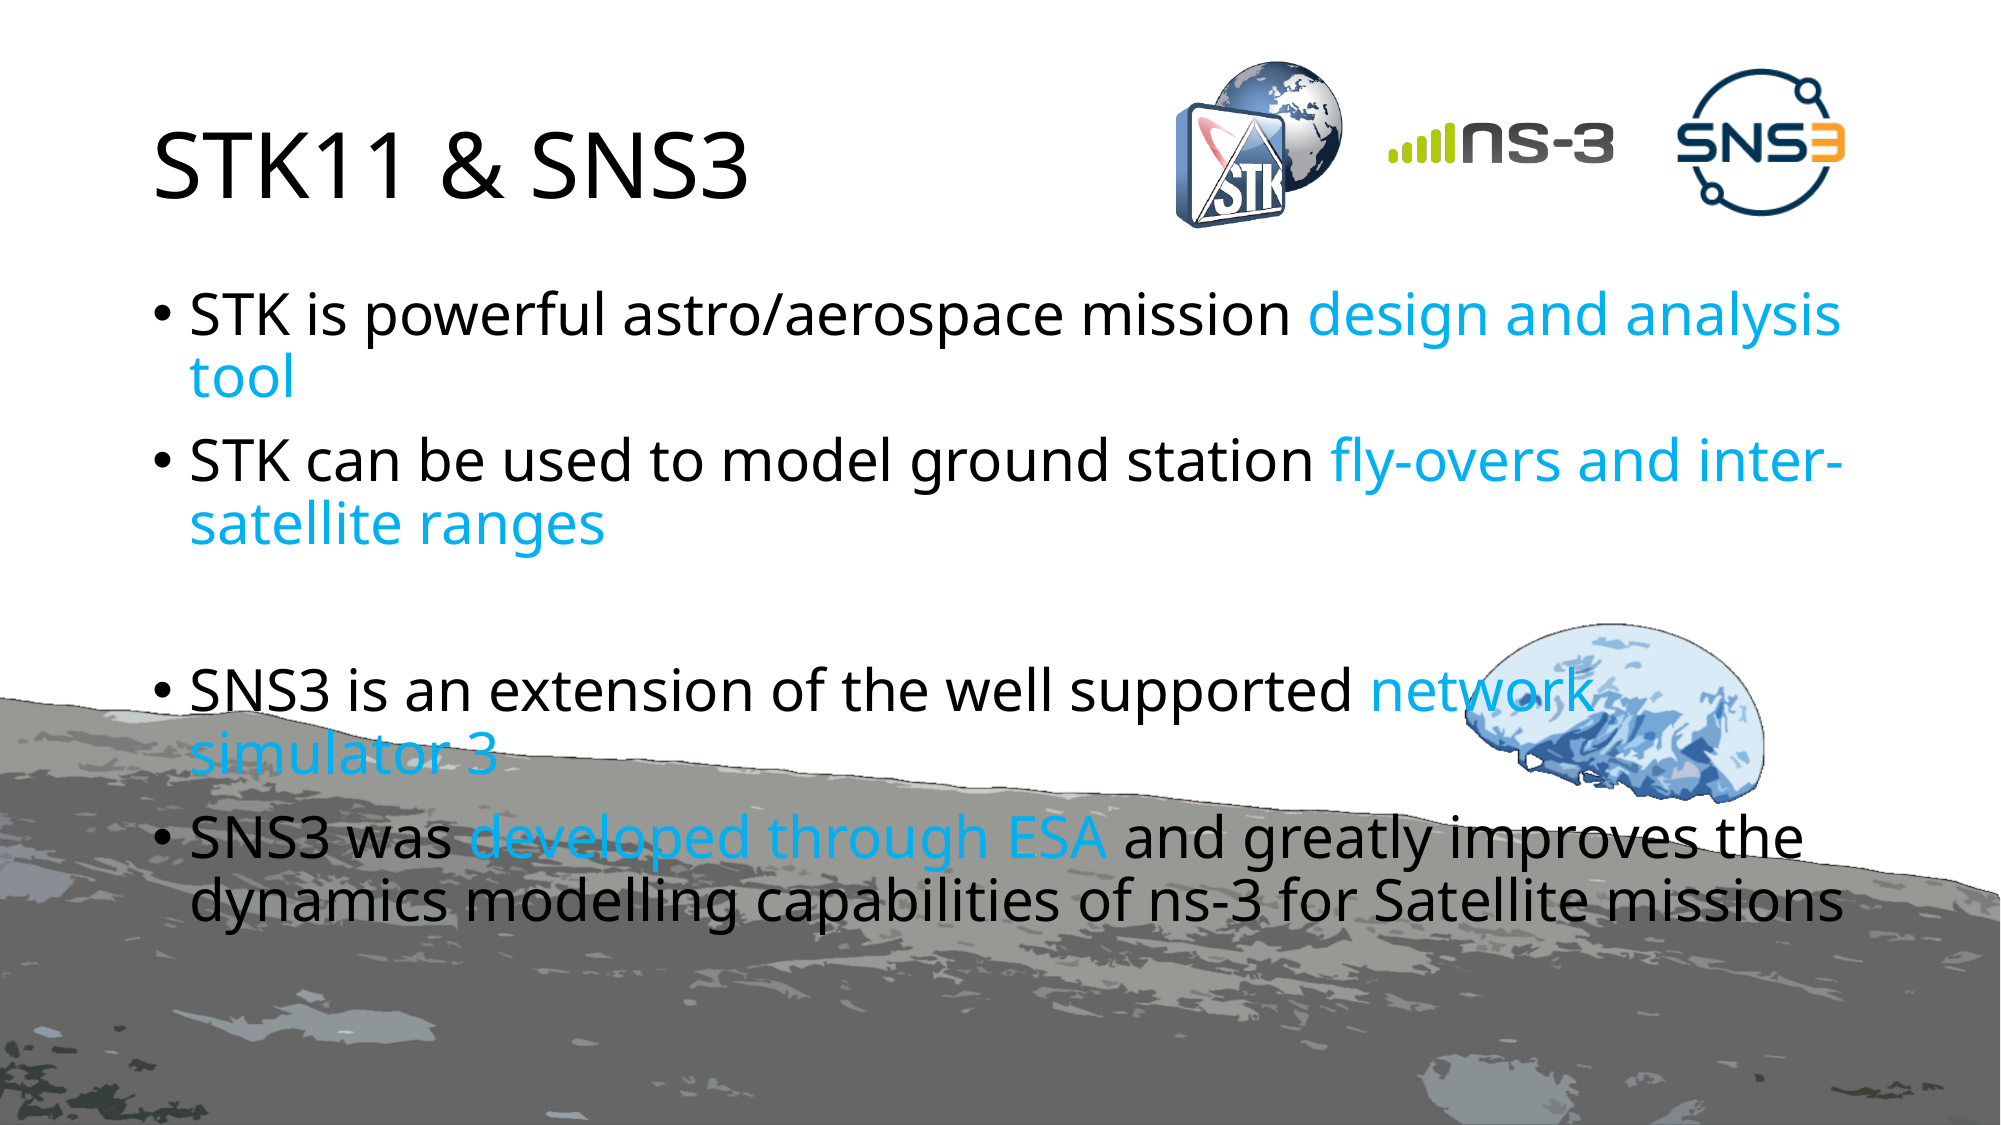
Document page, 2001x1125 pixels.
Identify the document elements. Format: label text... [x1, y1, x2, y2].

picture [0, 0, 2001, 1125]
title STK11 & SNS3 [137, 59, 1863, 277]
text_box STK is powerful astro/aerospace mission design and analysis tool STK can be used to model ground station fly-overs and inter-satellite ranges SNS3 is an extension of the well supported network simulator 3 SNS3 was developed through ESA and greatly improves the dynamics modelling capabilities of ns-3 for Satellite missions [137, 277, 1863, 992]
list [1174, 59, 1345, 232]
